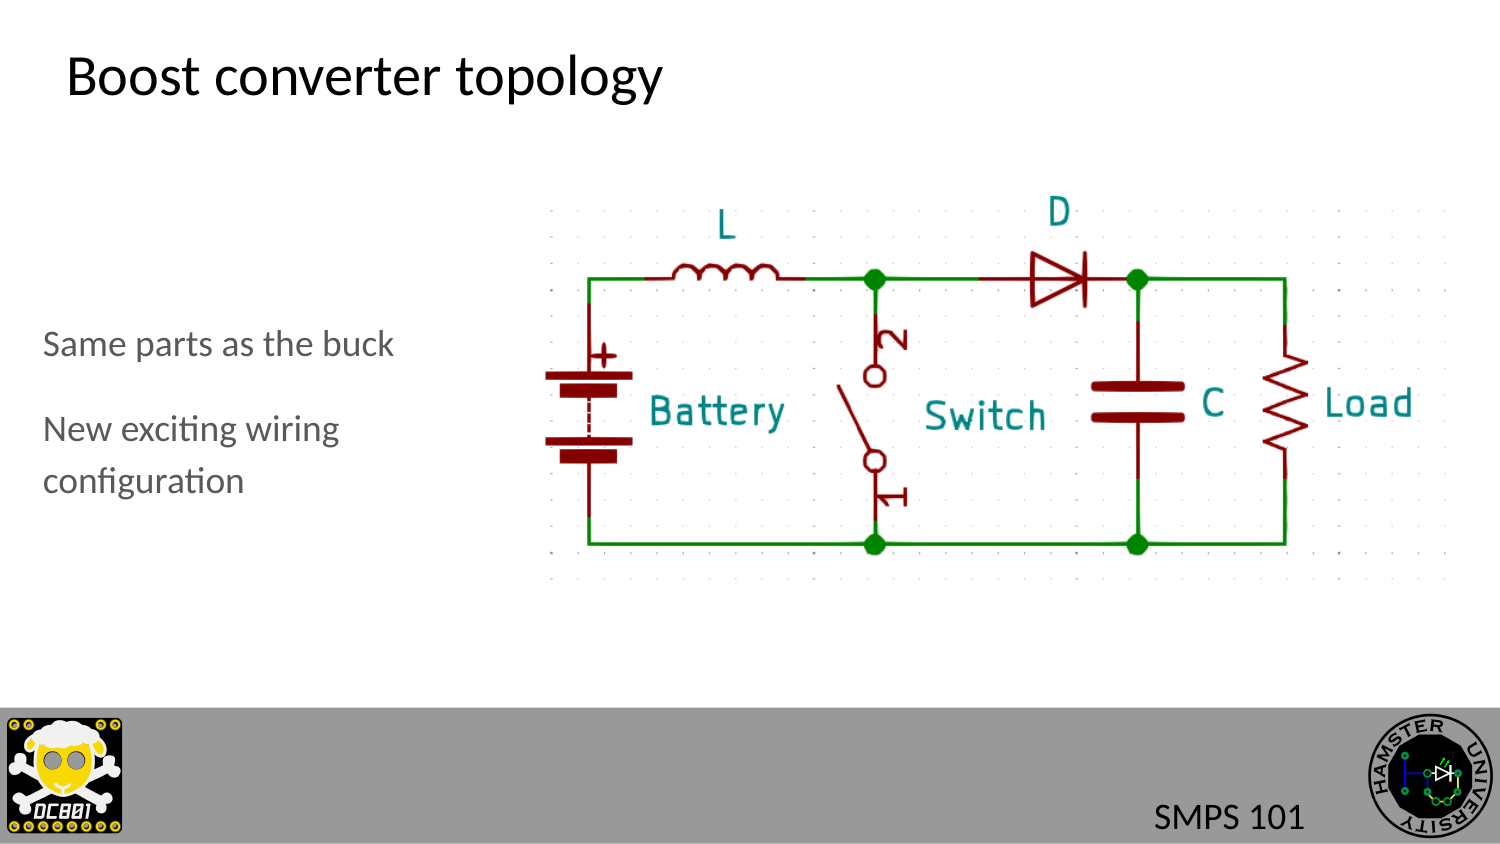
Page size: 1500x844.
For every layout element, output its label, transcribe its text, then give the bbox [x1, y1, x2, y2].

text_box [0, 707, 1360, 844]
picture [0, 712, 130, 839]
title Boost converter topology [51, 21, 1449, 112]
picture [536, 190, 1450, 589]
picture [1362, 707, 1500, 844]
list Same parts as the buck New exciting wiring configuration [27, 297, 492, 609]
text_box SMPS 101 [1139, 776, 1357, 830]
